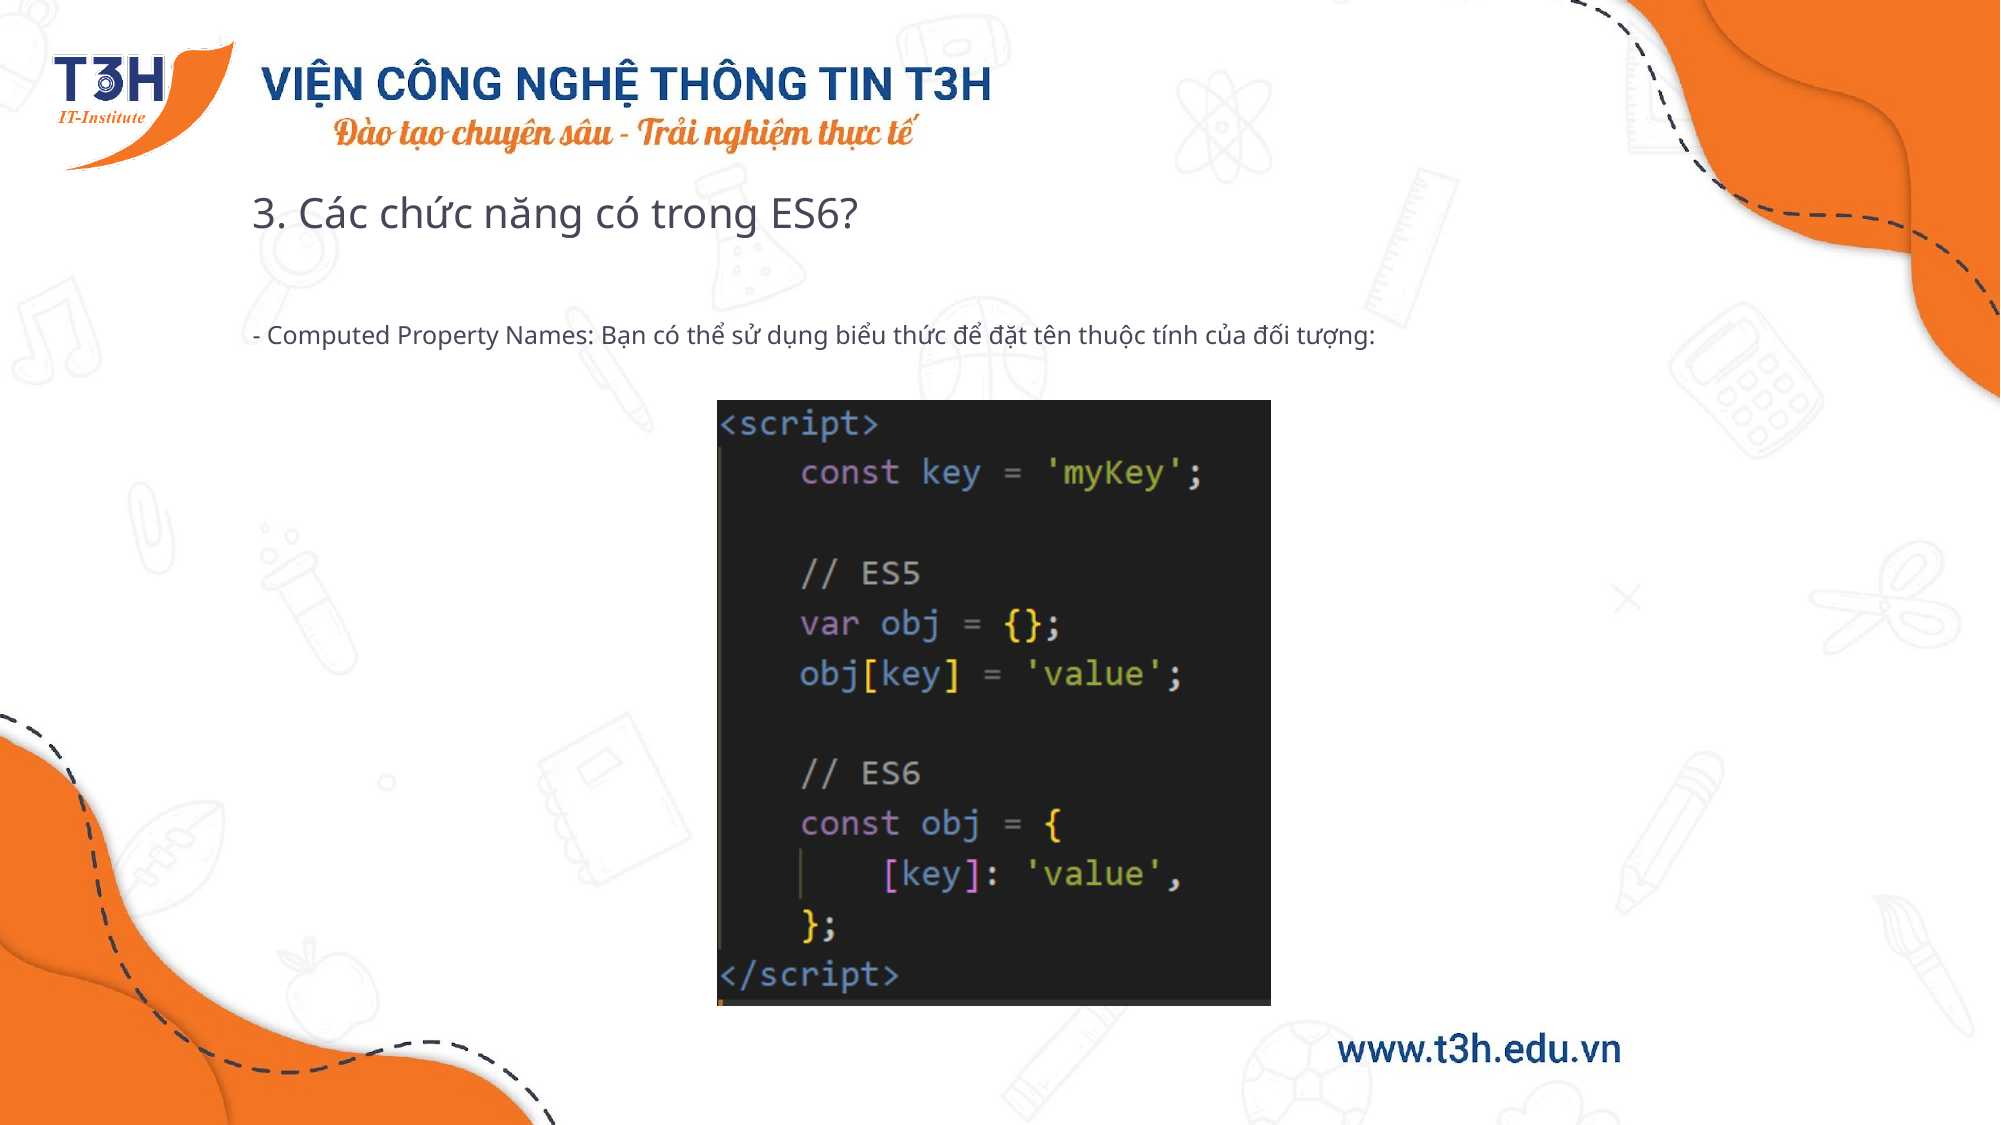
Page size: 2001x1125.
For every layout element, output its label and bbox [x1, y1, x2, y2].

picture [0, 0, 2000, 1125]
text_box [351, 257, 484, 376]
